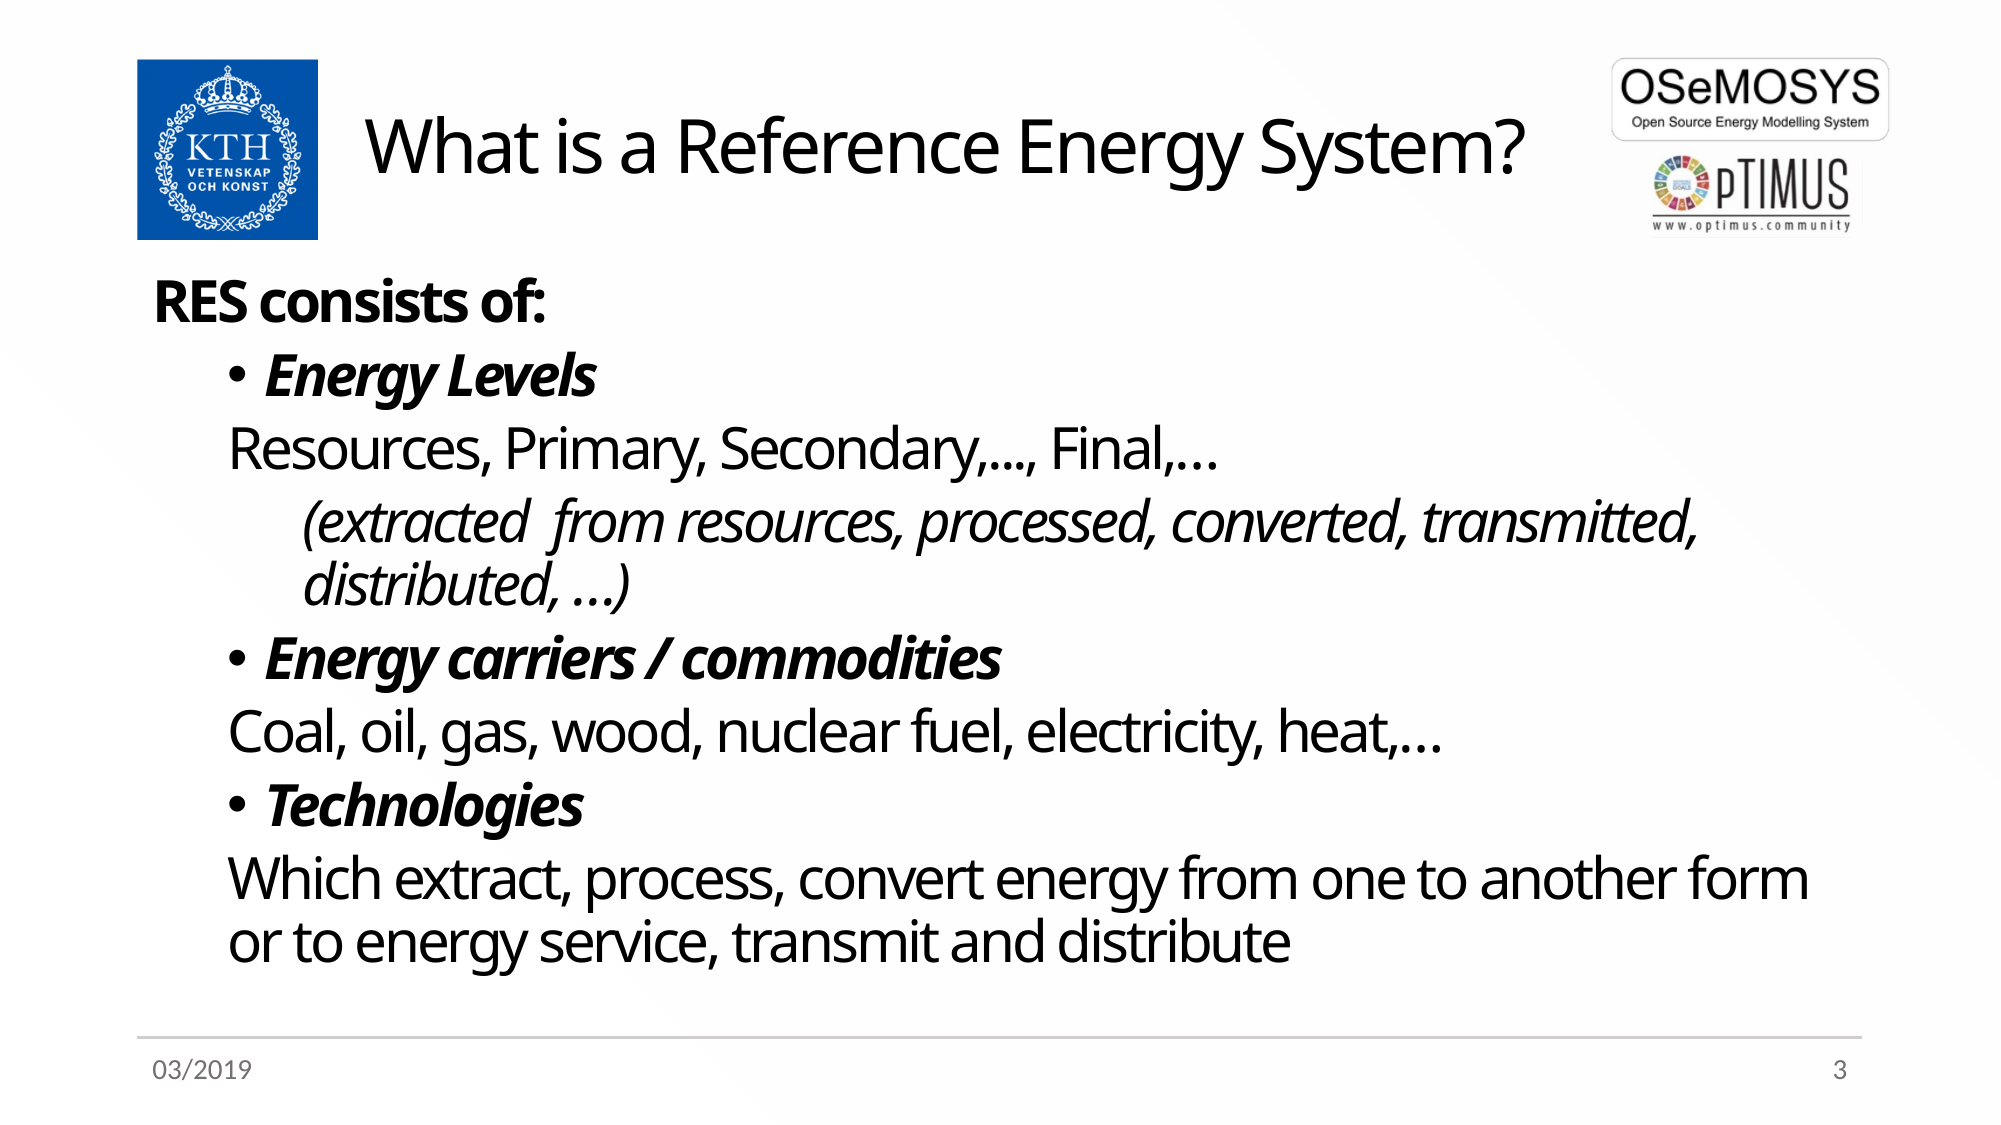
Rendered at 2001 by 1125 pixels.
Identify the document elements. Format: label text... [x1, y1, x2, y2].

slide_number 03/2019 [137, 1042, 333, 1103]
slide_number 3 [1667, 1042, 1863, 1103]
picture [137, 59, 318, 240]
list RES consists of: Energy Levels Resources, Primary, Secondary,..., Final,… (extracted from resources, processed, converted, transmitted, distributed, …) Energy carriers / commodities Coal, oil, gas, wood, nuclear fuel, electricity, heat,… Technologies Which extract, process, convert energy from one to another form or to energy service, transmit and distribute [137, 265, 1863, 1012]
title What is a Reference Energy System? [349, 59, 1863, 240]
picture [1588, 43, 1913, 161]
